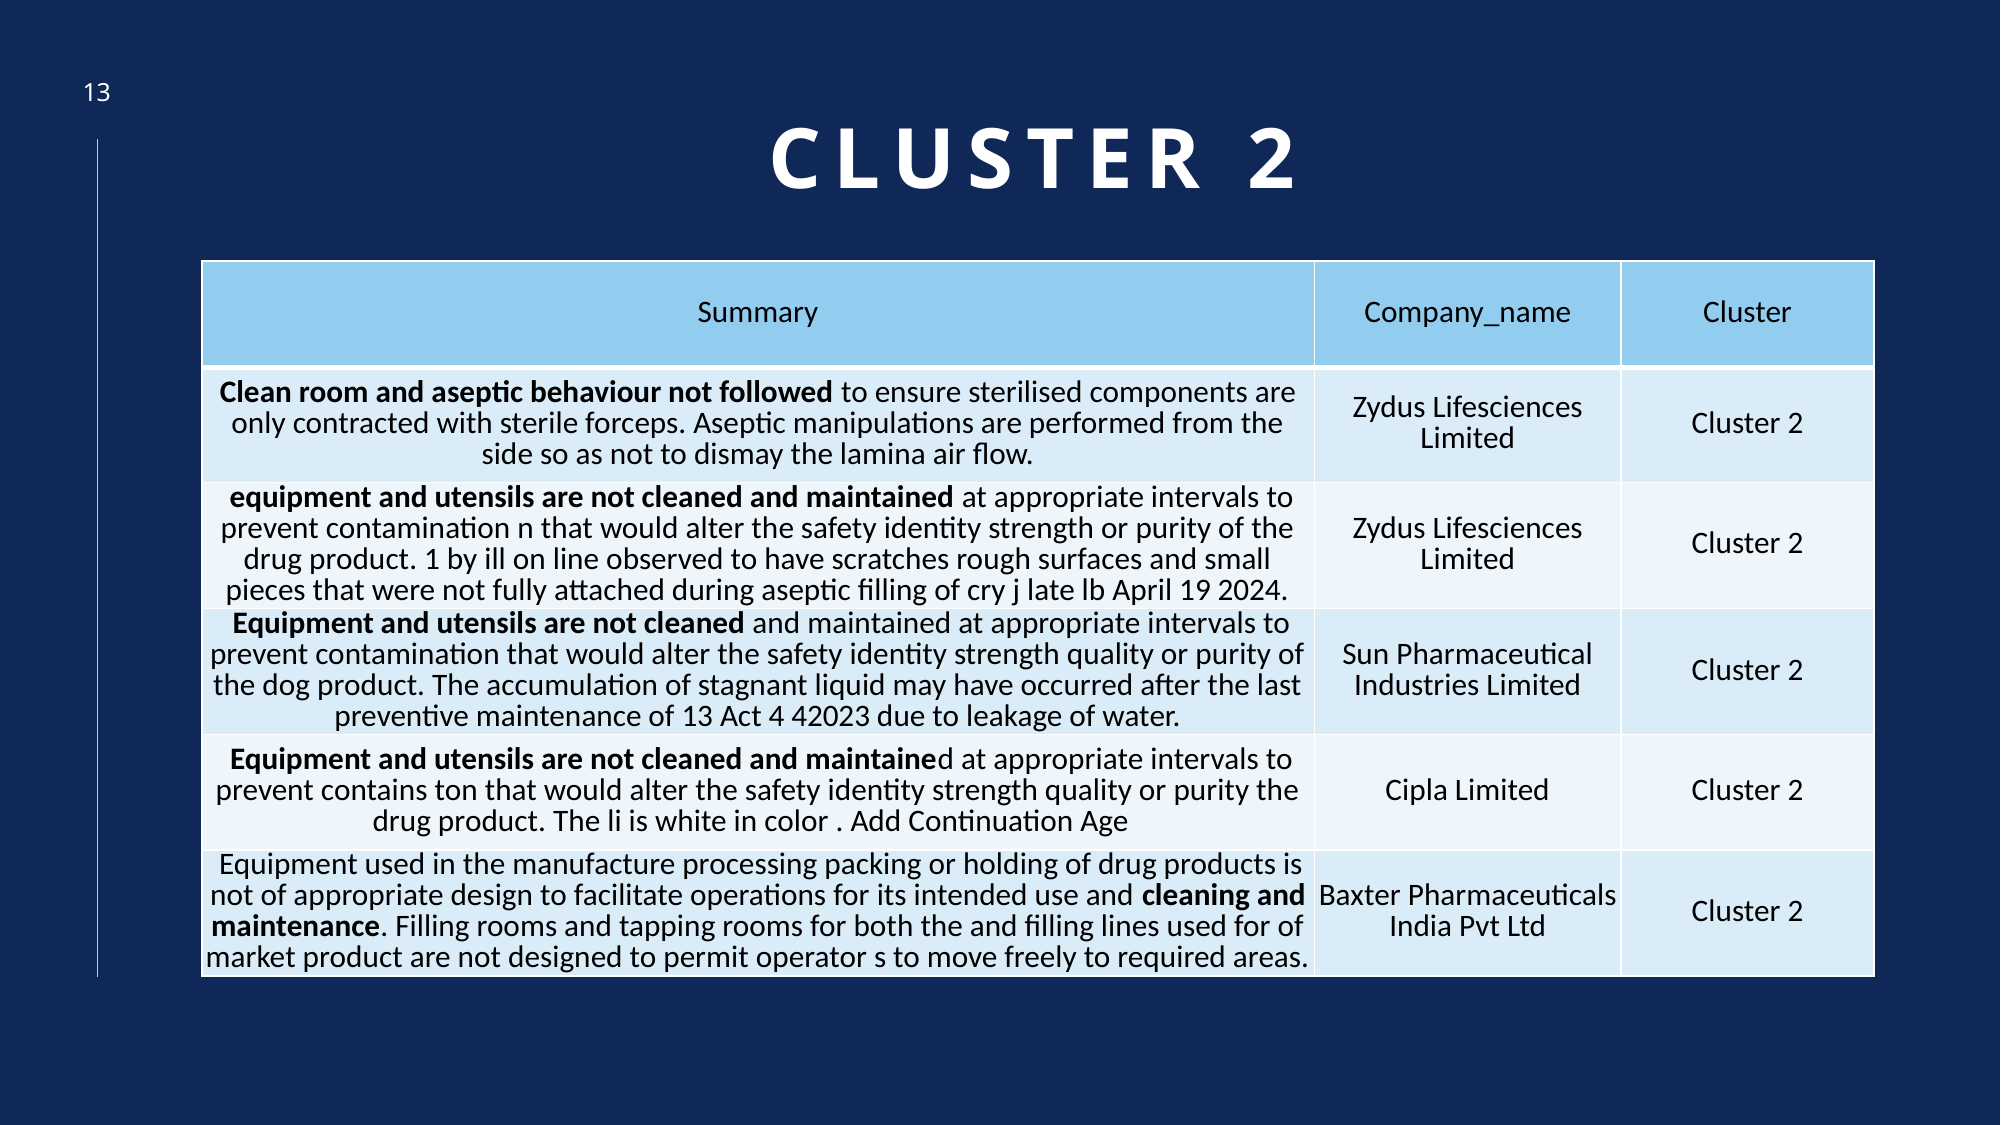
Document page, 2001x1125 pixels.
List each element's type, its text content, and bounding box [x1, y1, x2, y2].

slide_number 13 [53, 67, 140, 119]
table_cell equipment and utensils are not cleaned and maintained at appropriate intervals to prevent contamination n that would alter the safety identity strength or purity of the drug product. 1 by ill on line observed to have scratches rough surfaces and small pieces that were not fully attached during aseptic filling of cry j late lb April 19 2024. [203, 483, 1314, 608]
table_cell Cluster 2 [1622, 851, 1873, 975]
title Cluster 2 [139, 97, 1925, 214]
table_cell Cipla Limited [1315, 735, 1620, 849]
table_header Summary [203, 262, 1314, 365]
table_cell Sun Pharmaceutical Industries Limited [1315, 609, 1620, 734]
table_cell Baxter Pharmaceuticals India Pvt Ltd [1315, 851, 1620, 975]
table_cell Zydus Lifesciences Limited [1315, 370, 1620, 482]
table_cell Cluster 2 [1622, 483, 1873, 608]
table_cell Equipment and utensils are not cleaned and maintained at appropriate intervals to prevent contains ton that would alter the safety identity strength quality or purity the drug product. The li is white in color . Add Continuation Age [203, 735, 1314, 849]
table_cell Zydus Lifesciences Limited [1315, 483, 1620, 608]
table_cell Equipment and utensils are not cleaned and maintained at appropriate intervals to prevent contamination that would alter the safety identity strength quality or purity of the dog product. The accumulation of stagnant liquid may have occurred after the last preventive maintenance of 13 Act 4 42023 due to leakage of water. [203, 609, 1314, 734]
table_header Cluster [1622, 262, 1873, 365]
table_cell Cluster 2 [1622, 609, 1873, 734]
table_cell Cluster 2 [1622, 370, 1873, 482]
table_header Company_name [1315, 262, 1620, 365]
table_cell Clean room and aseptic behaviour not followed to ensure sterilised components are only contracted with sterile forceps. Aseptic manipulations are performed from the side so as not to dismay the lamina air flow. [203, 370, 1314, 482]
table_cell Equipment used in the manufacture processing packing or holding of drug products is not of appropriate design to facilitate operations for its intended use and cleaning and maintenance. Filling rooms and tapping rooms for both the and filling lines used for of market product are not designed to permit operator s to move freely to required areas. [203, 851, 1314, 975]
table_cell Cluster 2 [1622, 735, 1873, 849]
